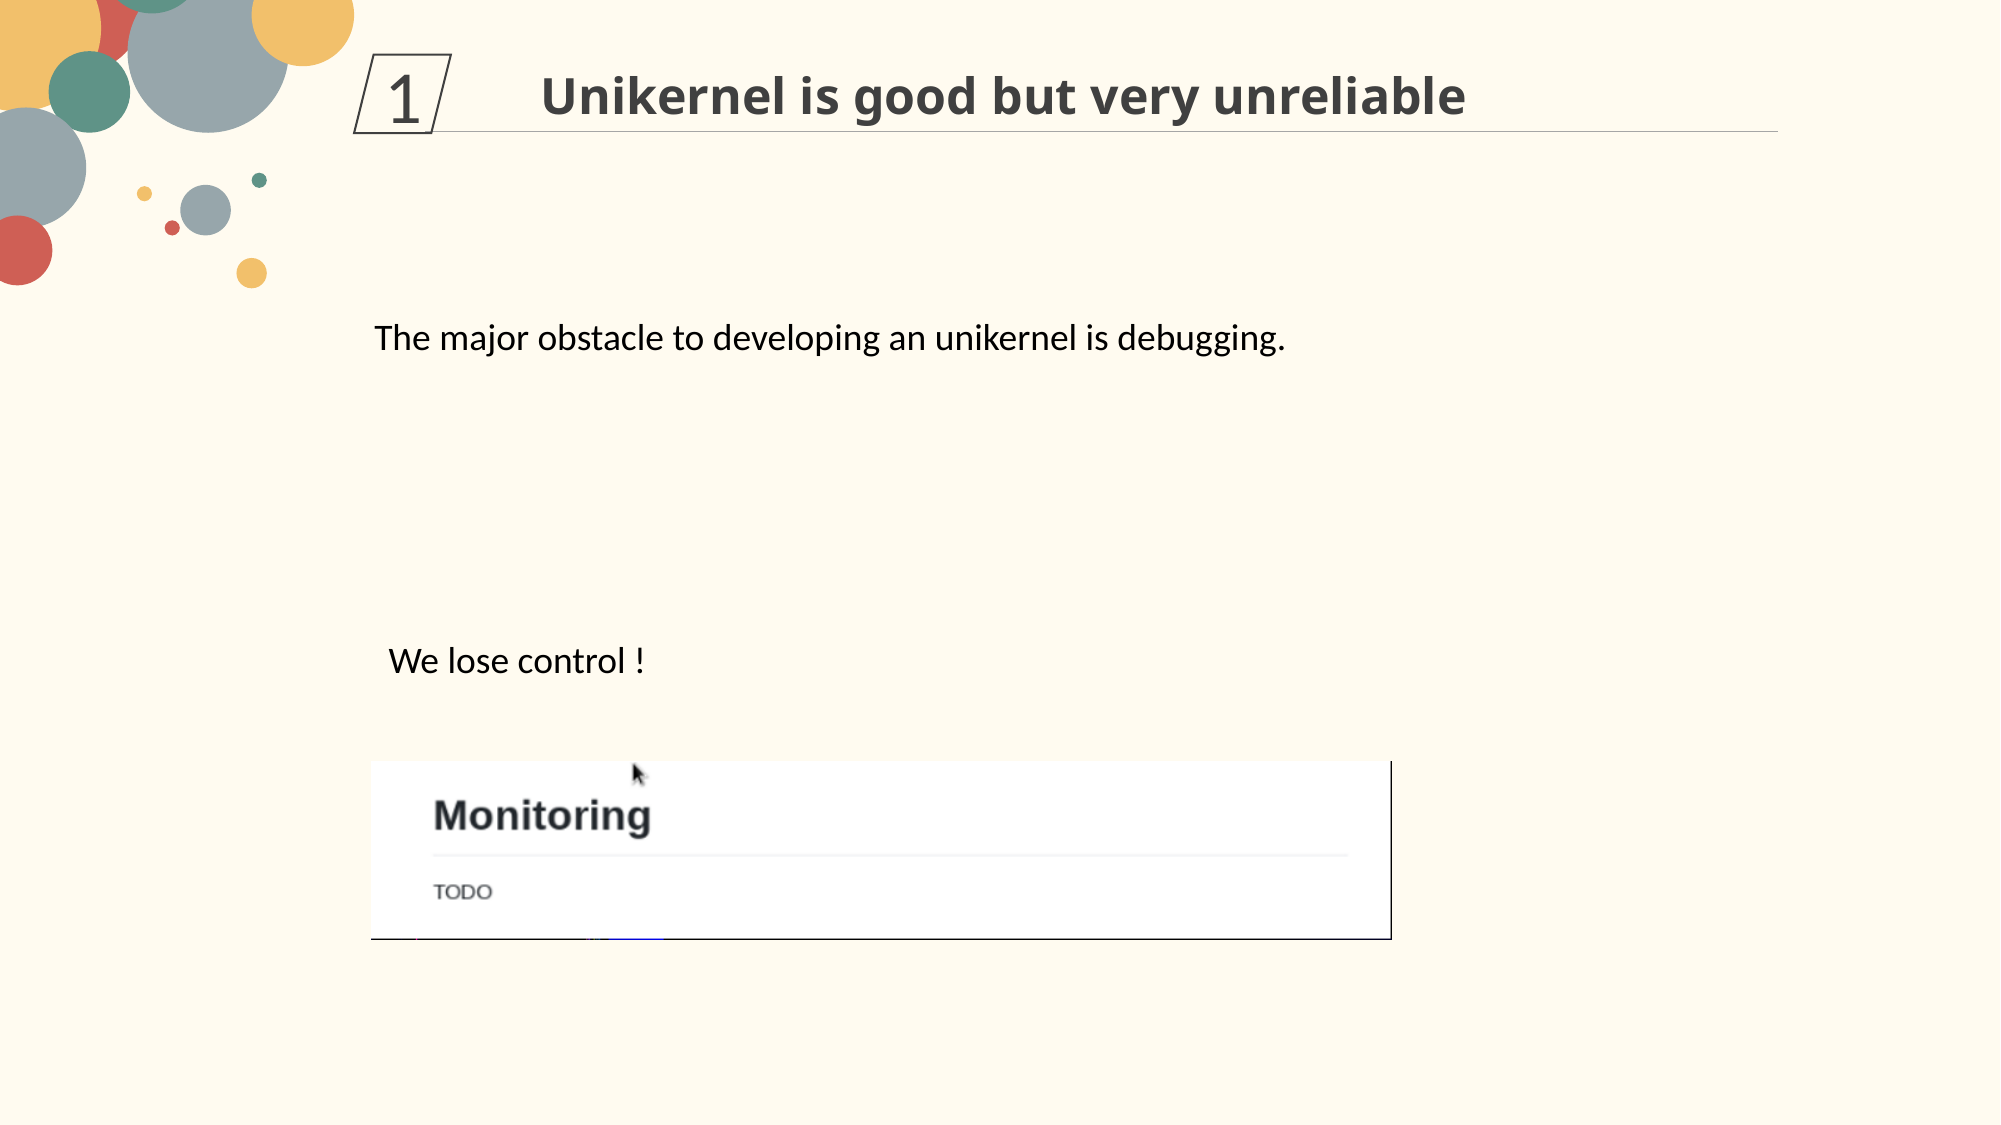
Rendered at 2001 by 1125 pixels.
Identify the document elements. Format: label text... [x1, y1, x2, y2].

picture [371, 761, 1393, 940]
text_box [0, 0, 355, 289]
text_box Unikernel is good but very unreliable [525, 57, 1790, 133]
text_box 1 [355, 53, 453, 135]
text_box The major obstacle to developing an unikernel is debugging. [359, 305, 1303, 366]
text_box We lose control ! [373, 628, 662, 689]
